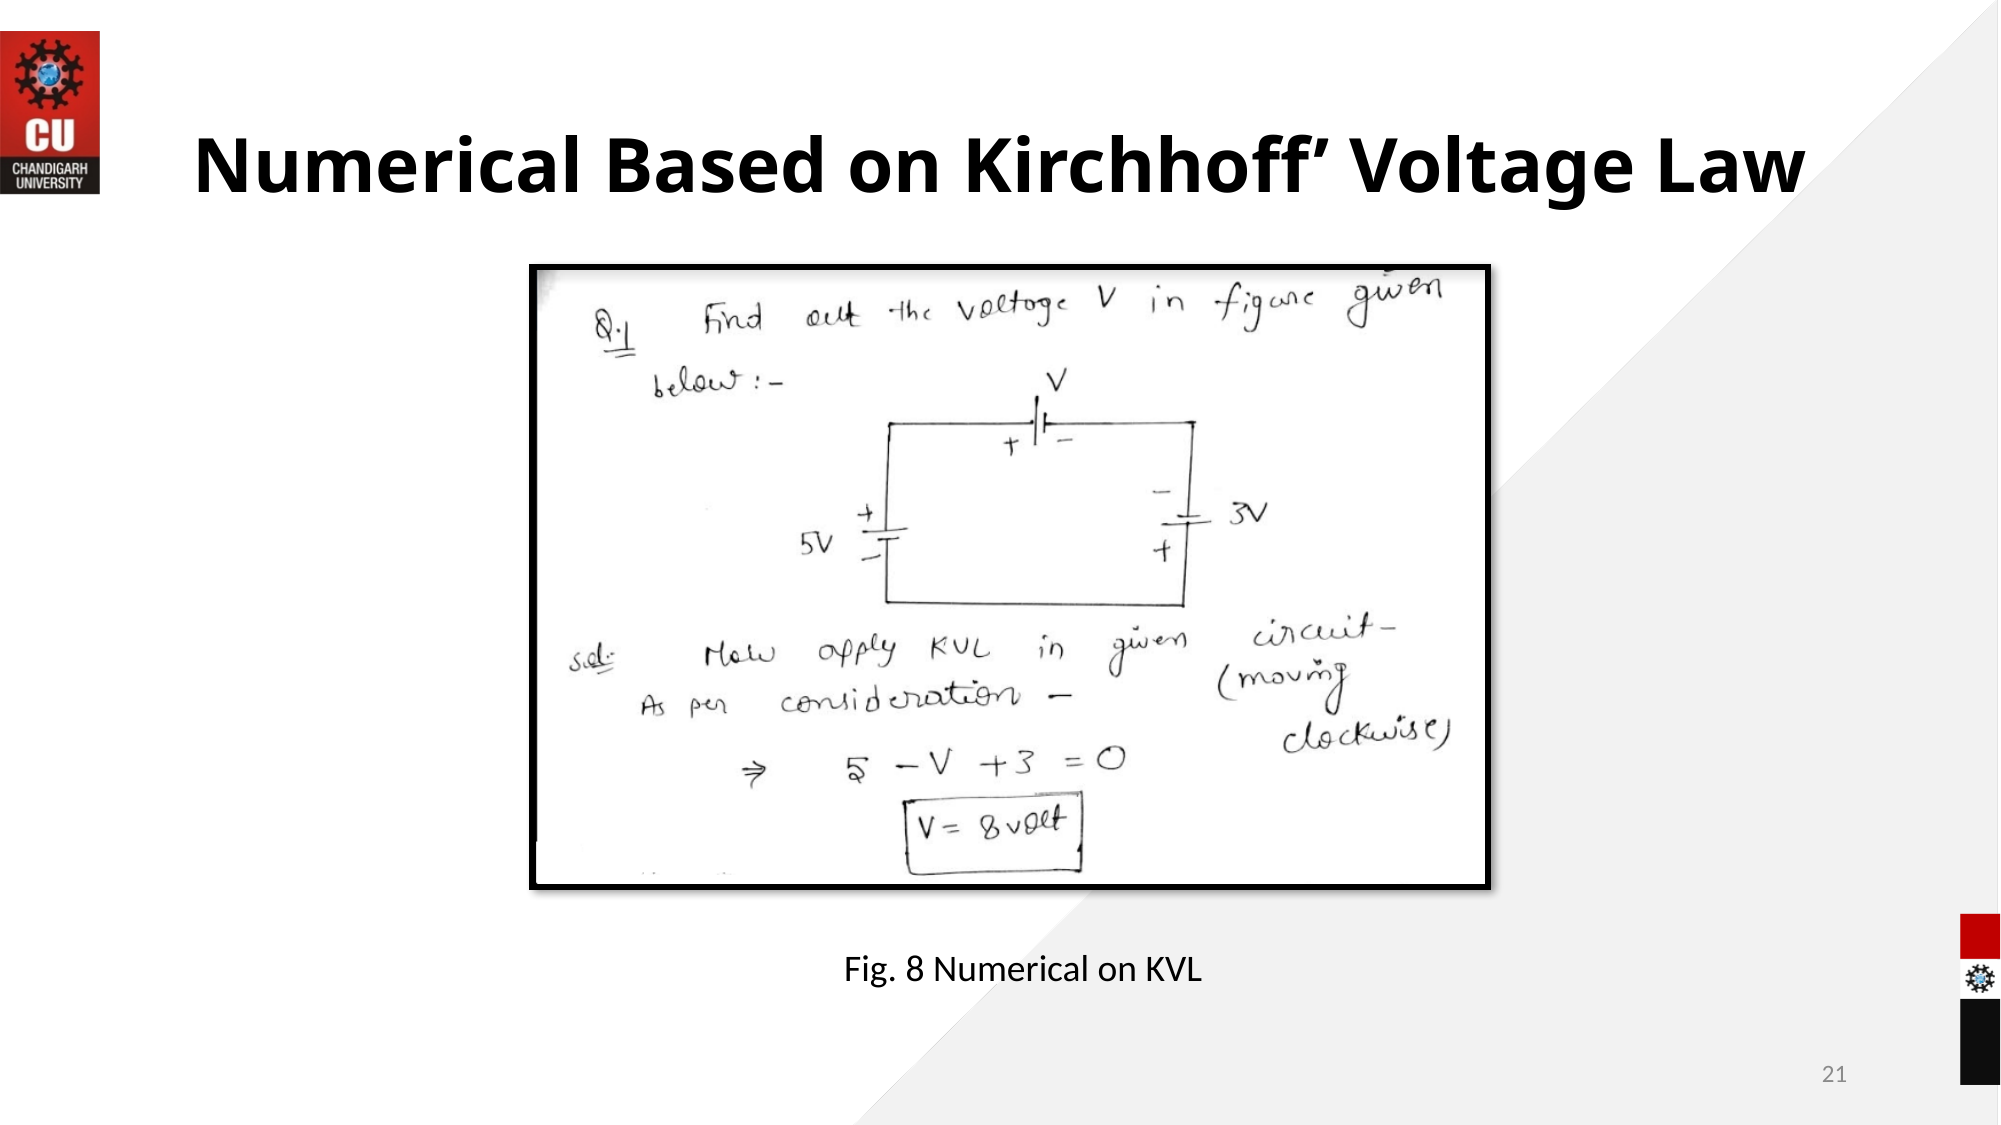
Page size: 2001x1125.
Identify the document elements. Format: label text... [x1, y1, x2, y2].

title Numerical Based on Kirchhoff’ Voltage Law [137, 59, 1863, 278]
slide_number 21 [1412, 1042, 1863, 1103]
picture [0, 0, 2001, 1125]
text_box Fig. 8 Numerical on KVL [829, 936, 1218, 997]
